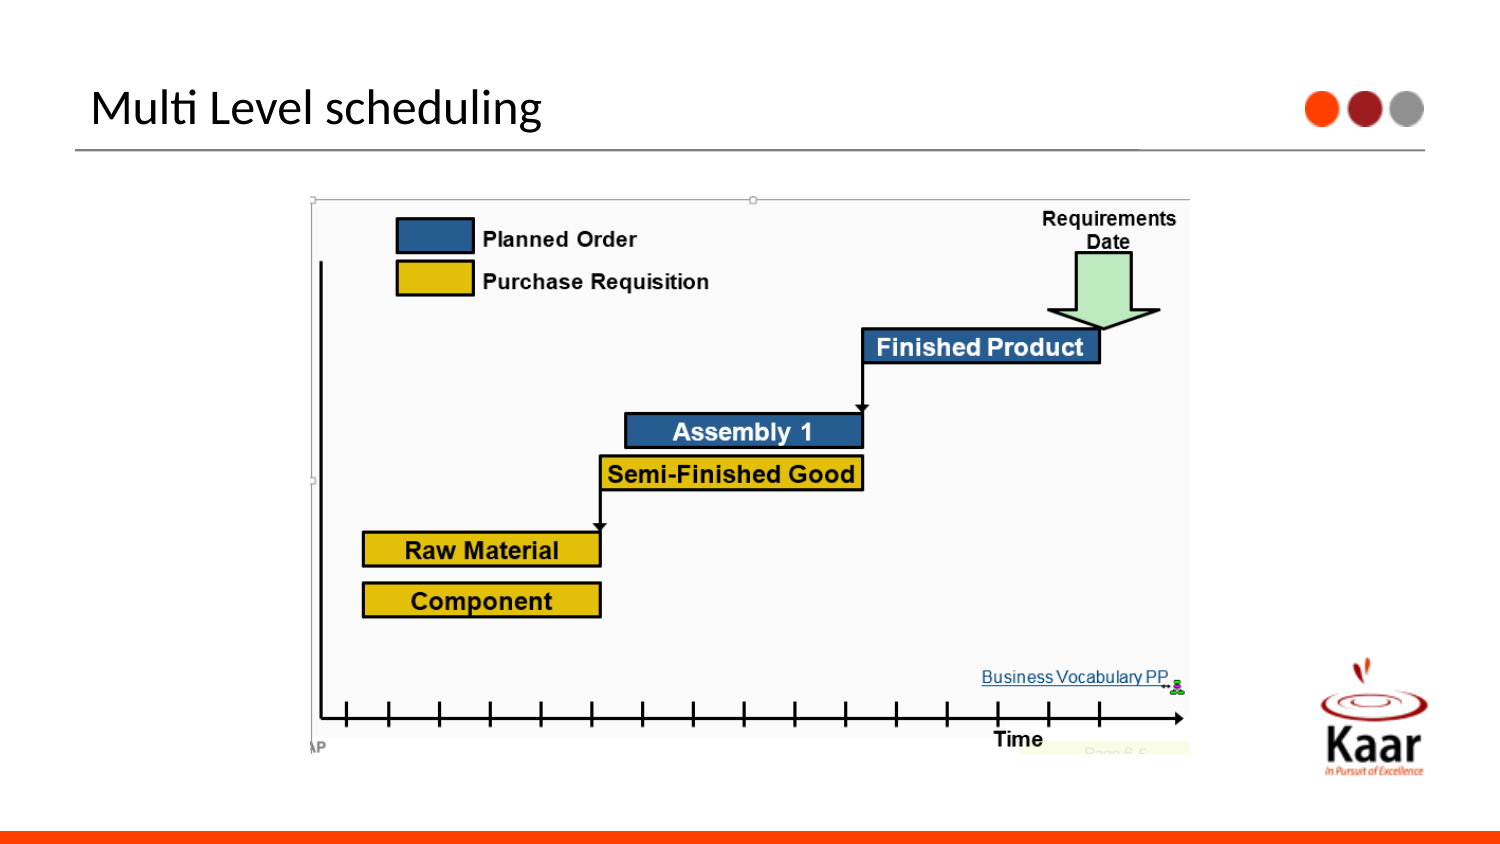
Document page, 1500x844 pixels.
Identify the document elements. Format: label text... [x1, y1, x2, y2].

picture [1316, 657, 1434, 777]
title Multi Level scheduling [74, 33, 1426, 175]
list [310, 196, 1190, 754]
